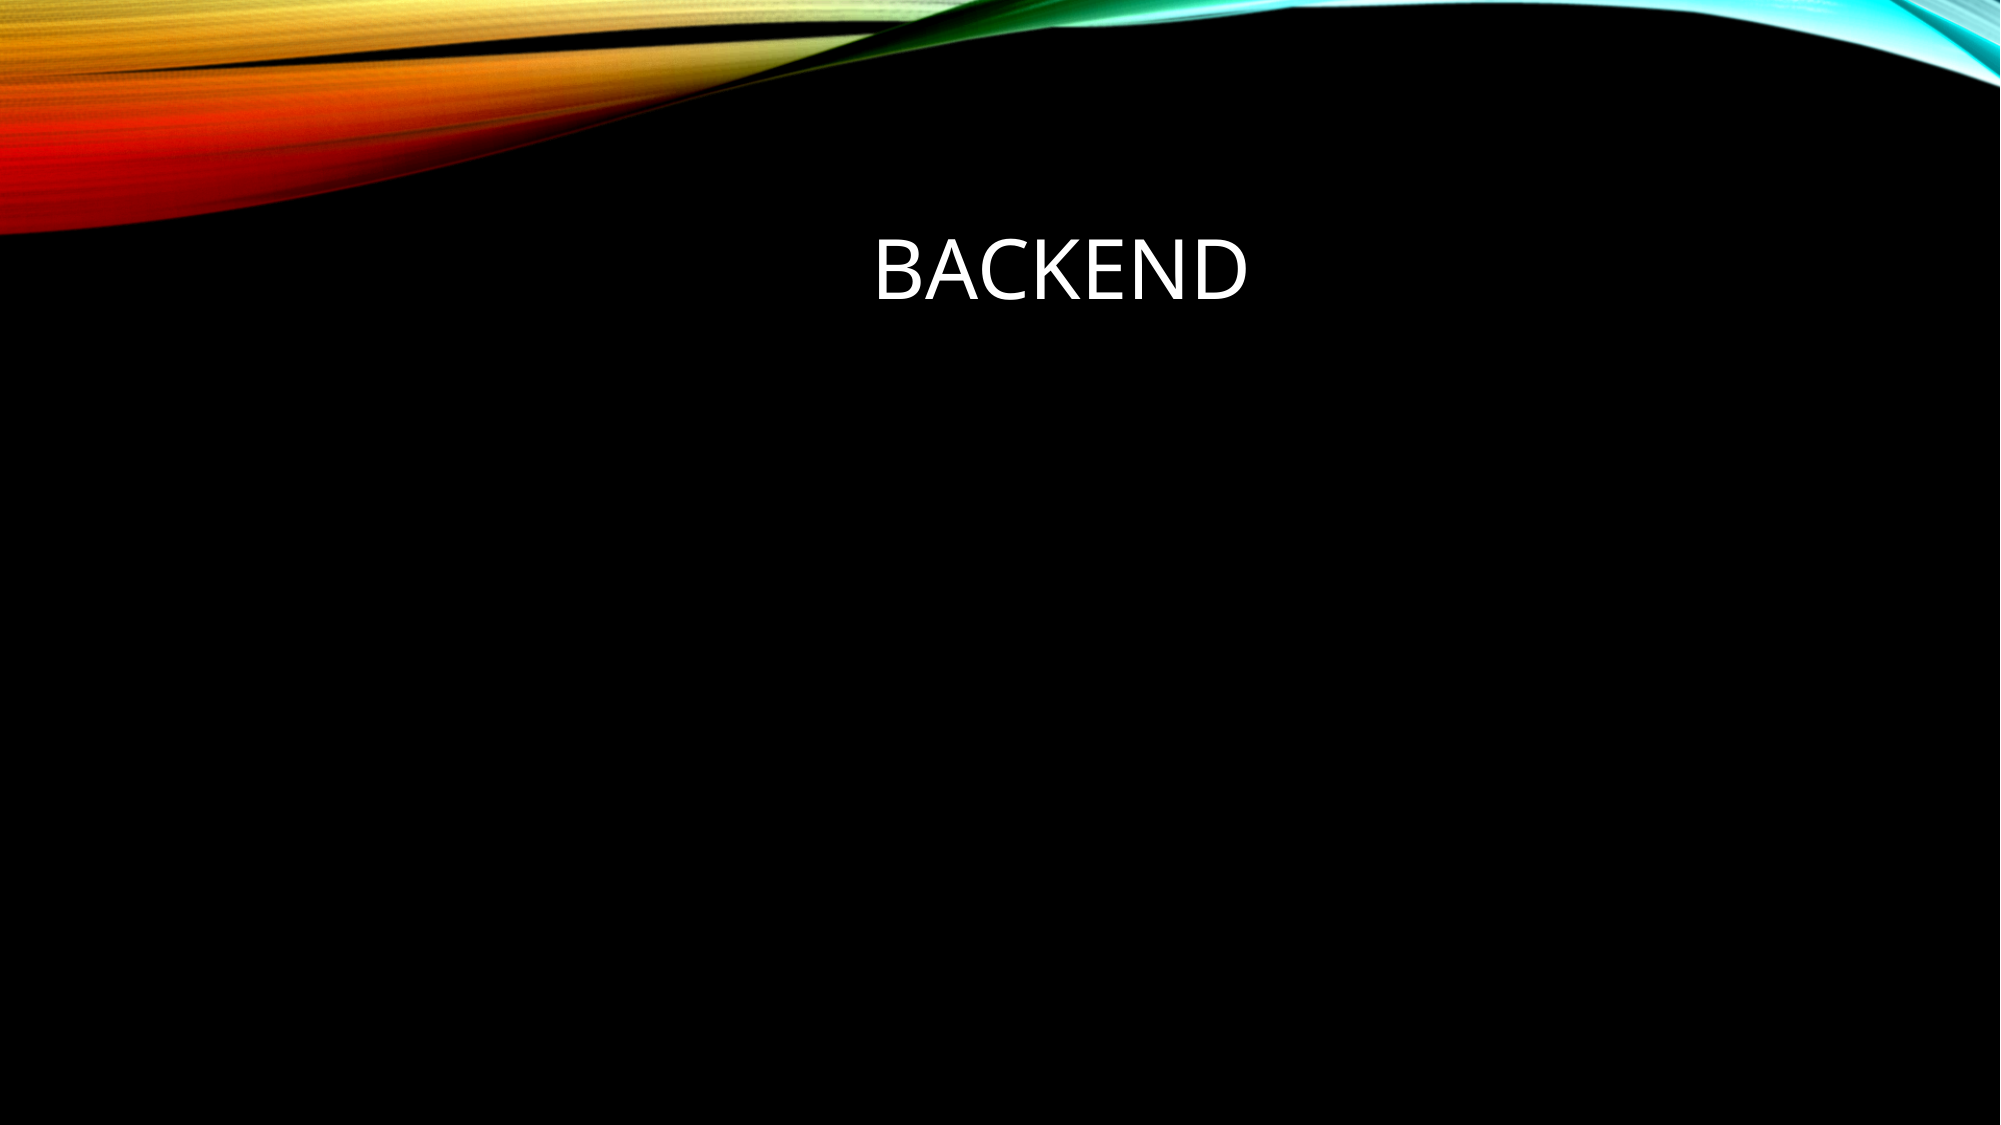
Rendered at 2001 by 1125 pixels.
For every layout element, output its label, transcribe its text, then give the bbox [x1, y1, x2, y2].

picture [0, 0, 2000, 237]
title Backend [0, 167, 1267, 380]
